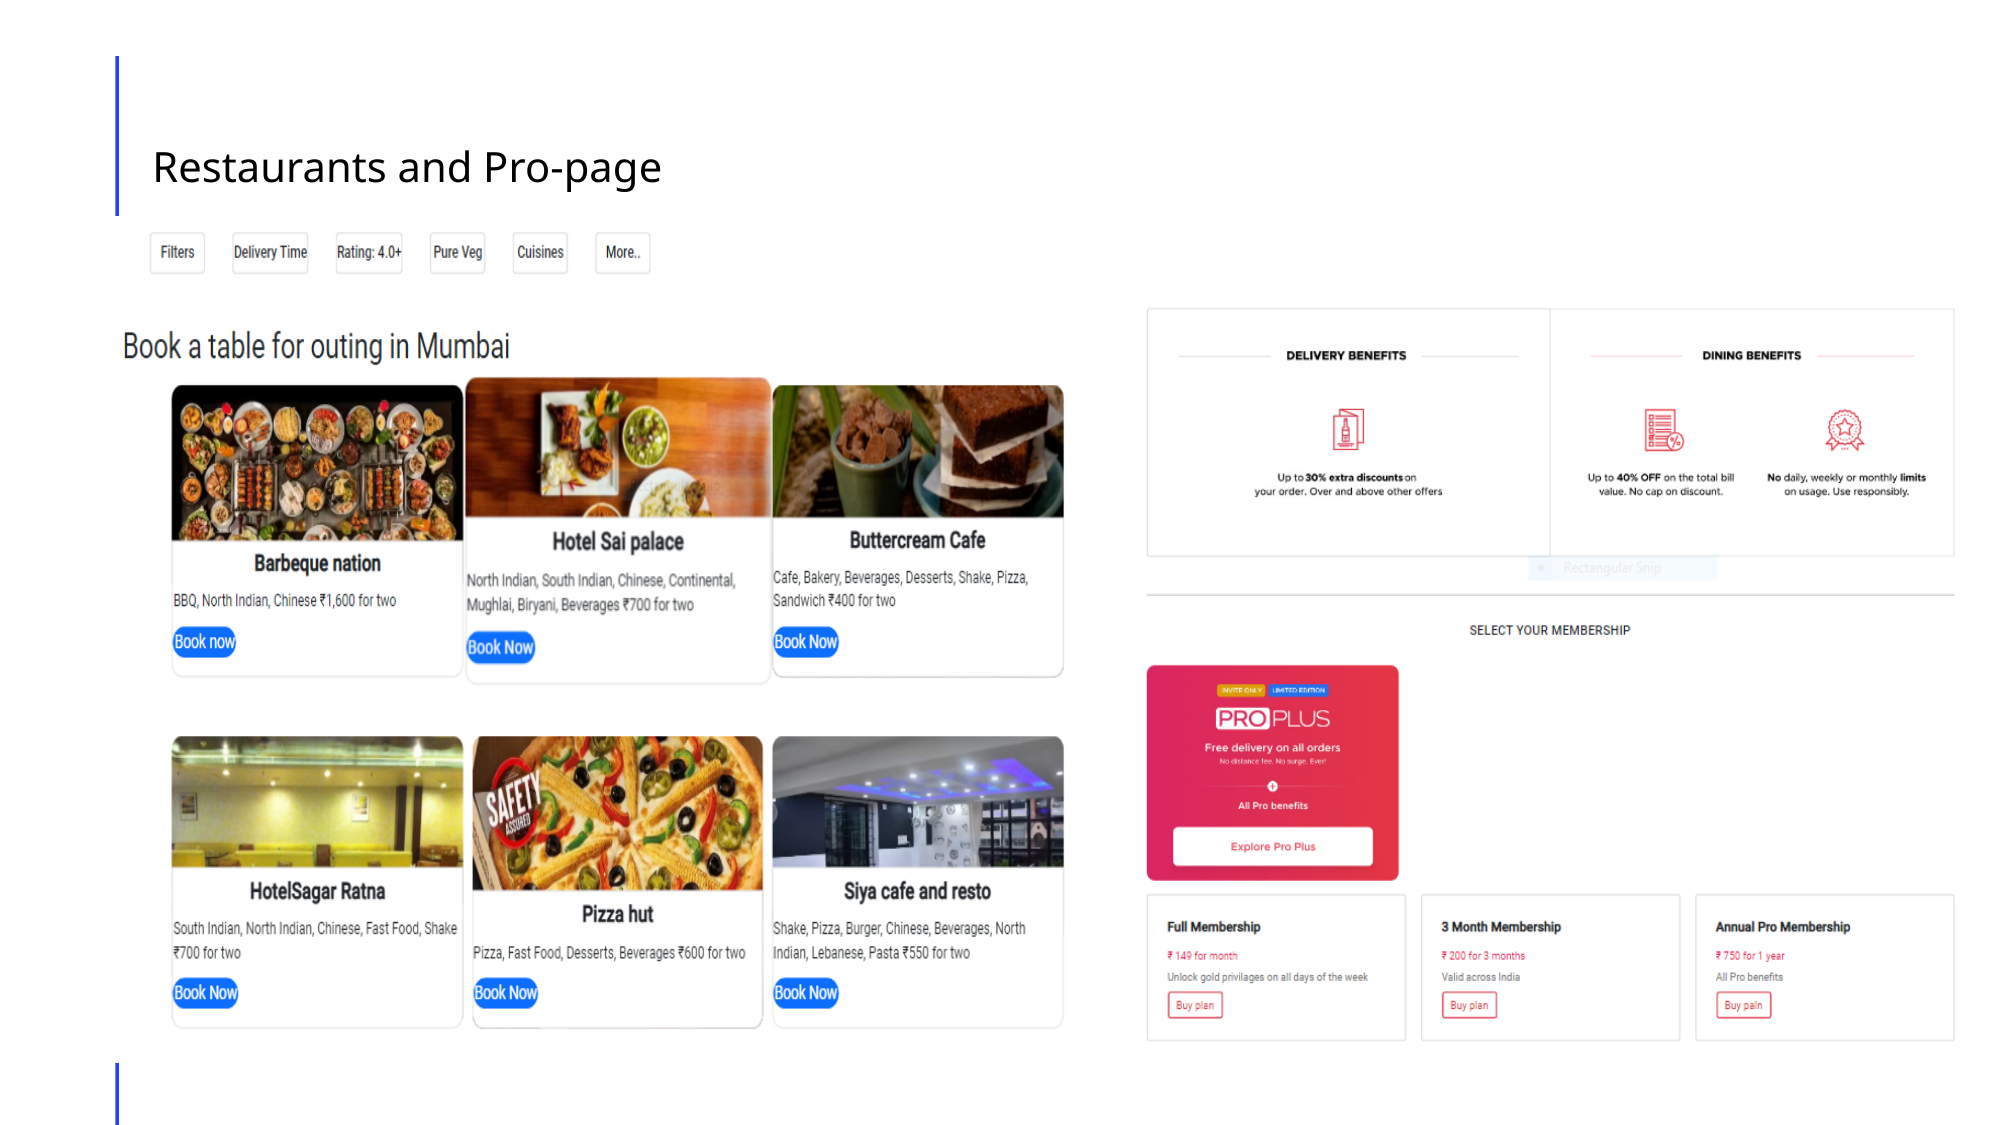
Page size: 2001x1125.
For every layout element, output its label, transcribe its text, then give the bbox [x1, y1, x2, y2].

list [115, 216, 1100, 1063]
title Restaurants and Pro-page [137, 59, 1863, 278]
picture [1114, 303, 1975, 1068]
